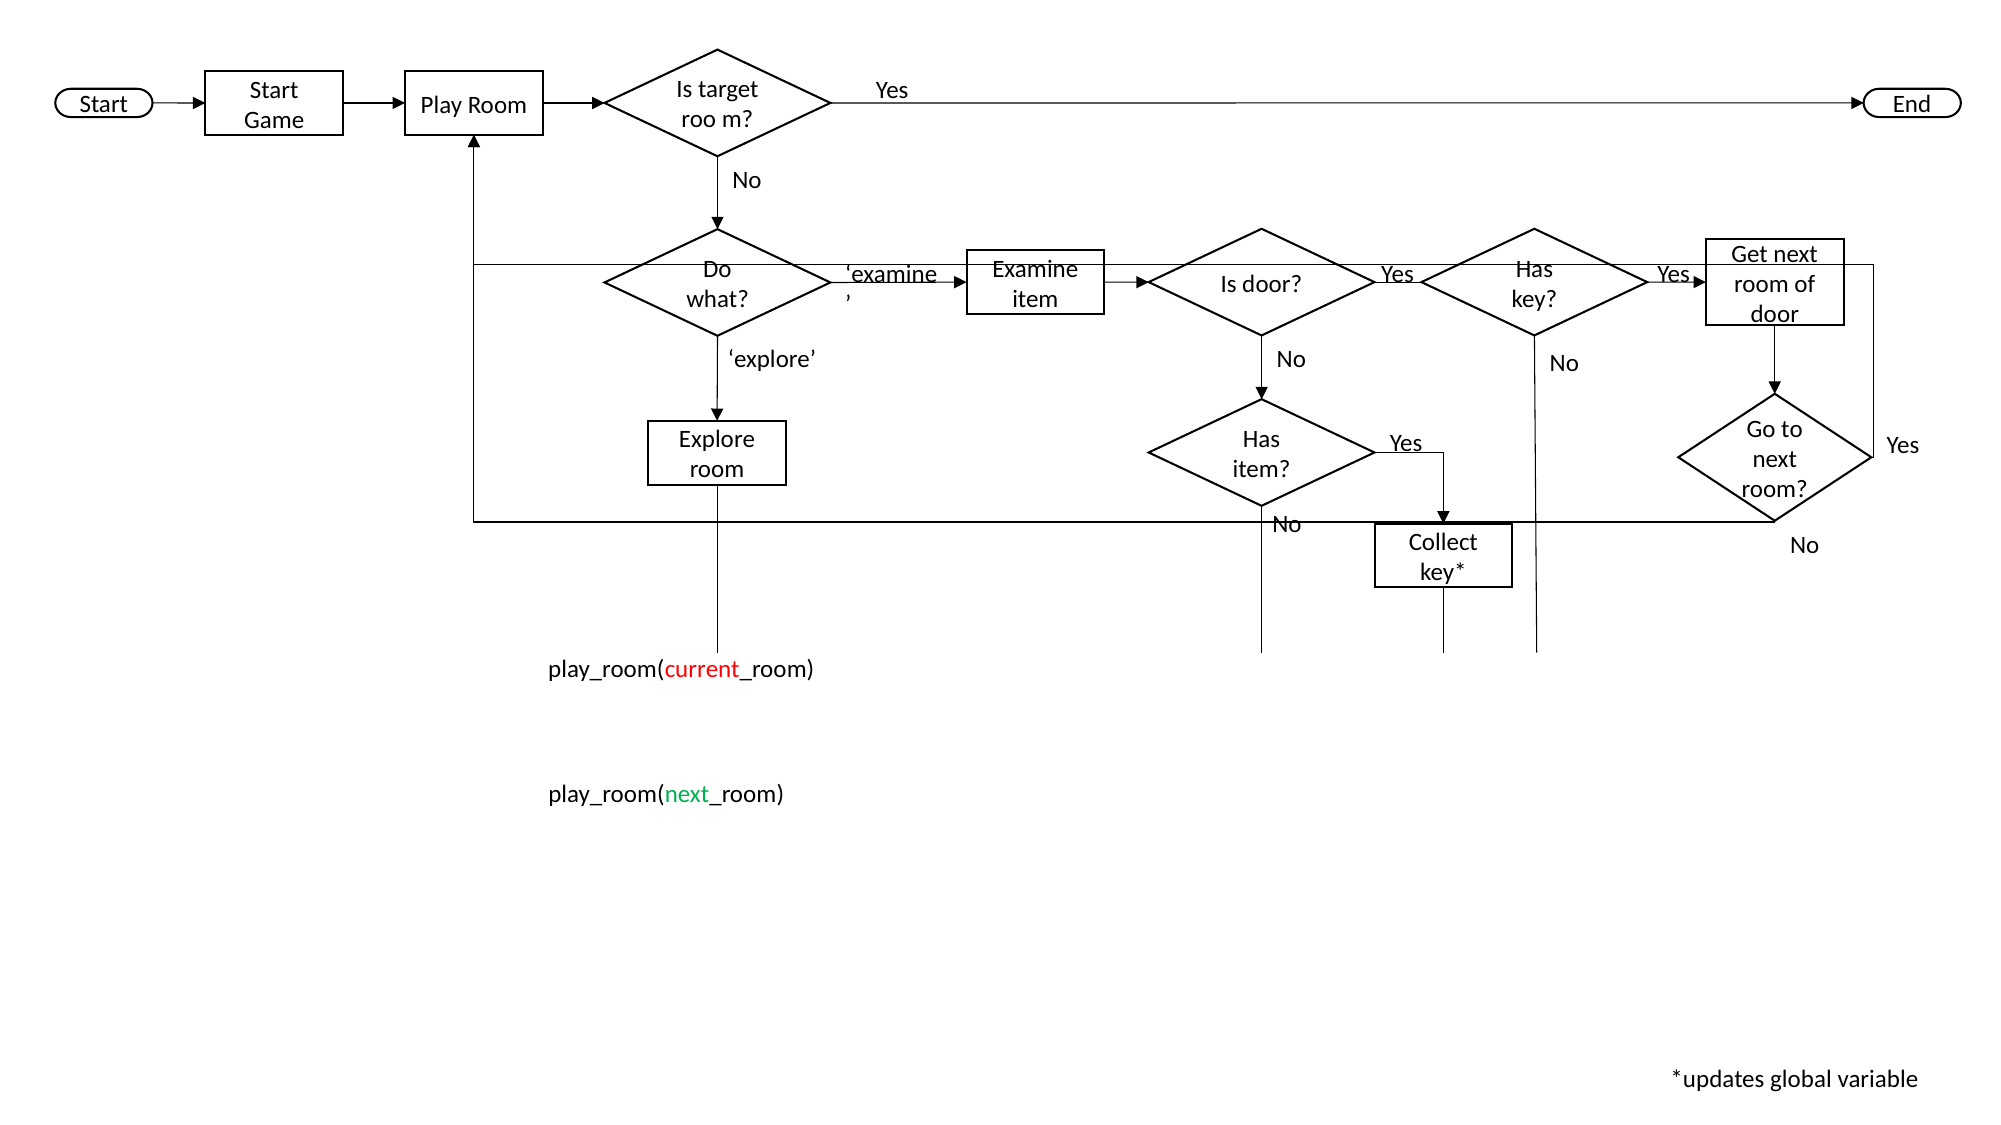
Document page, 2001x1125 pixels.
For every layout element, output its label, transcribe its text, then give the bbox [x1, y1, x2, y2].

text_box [473, 134, 1872, 458]
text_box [1374, 452, 1444, 524]
text_box End [1862, 87, 1962, 119]
text_box Yes [861, 104, 924, 111]
text_box Play Room [404, 70, 544, 136]
text_box Explore room [647, 458, 787, 486]
text_box *updates global variable [1655, 1055, 1934, 1100]
text_box Is target roo m? [604, 48, 831, 134]
text_box play_room(current_room) [533, 645, 830, 691]
text_box Yes [861, 66, 924, 102]
text_box play_room(next_room) [533, 770, 800, 815]
text_box Go to next room? [1677, 458, 1871, 521]
text_box No [1775, 521, 1835, 567]
text_box Start [54, 87, 154, 119]
text_box Yes [1871, 420, 1935, 466]
text_box Start Game [204, 70, 344, 136]
text_box Has item? [1318, 458, 1366, 481]
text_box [931, 0, 1318, 134]
text_box Collect key* [1374, 523, 1513, 588]
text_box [931, 458, 1318, 979]
